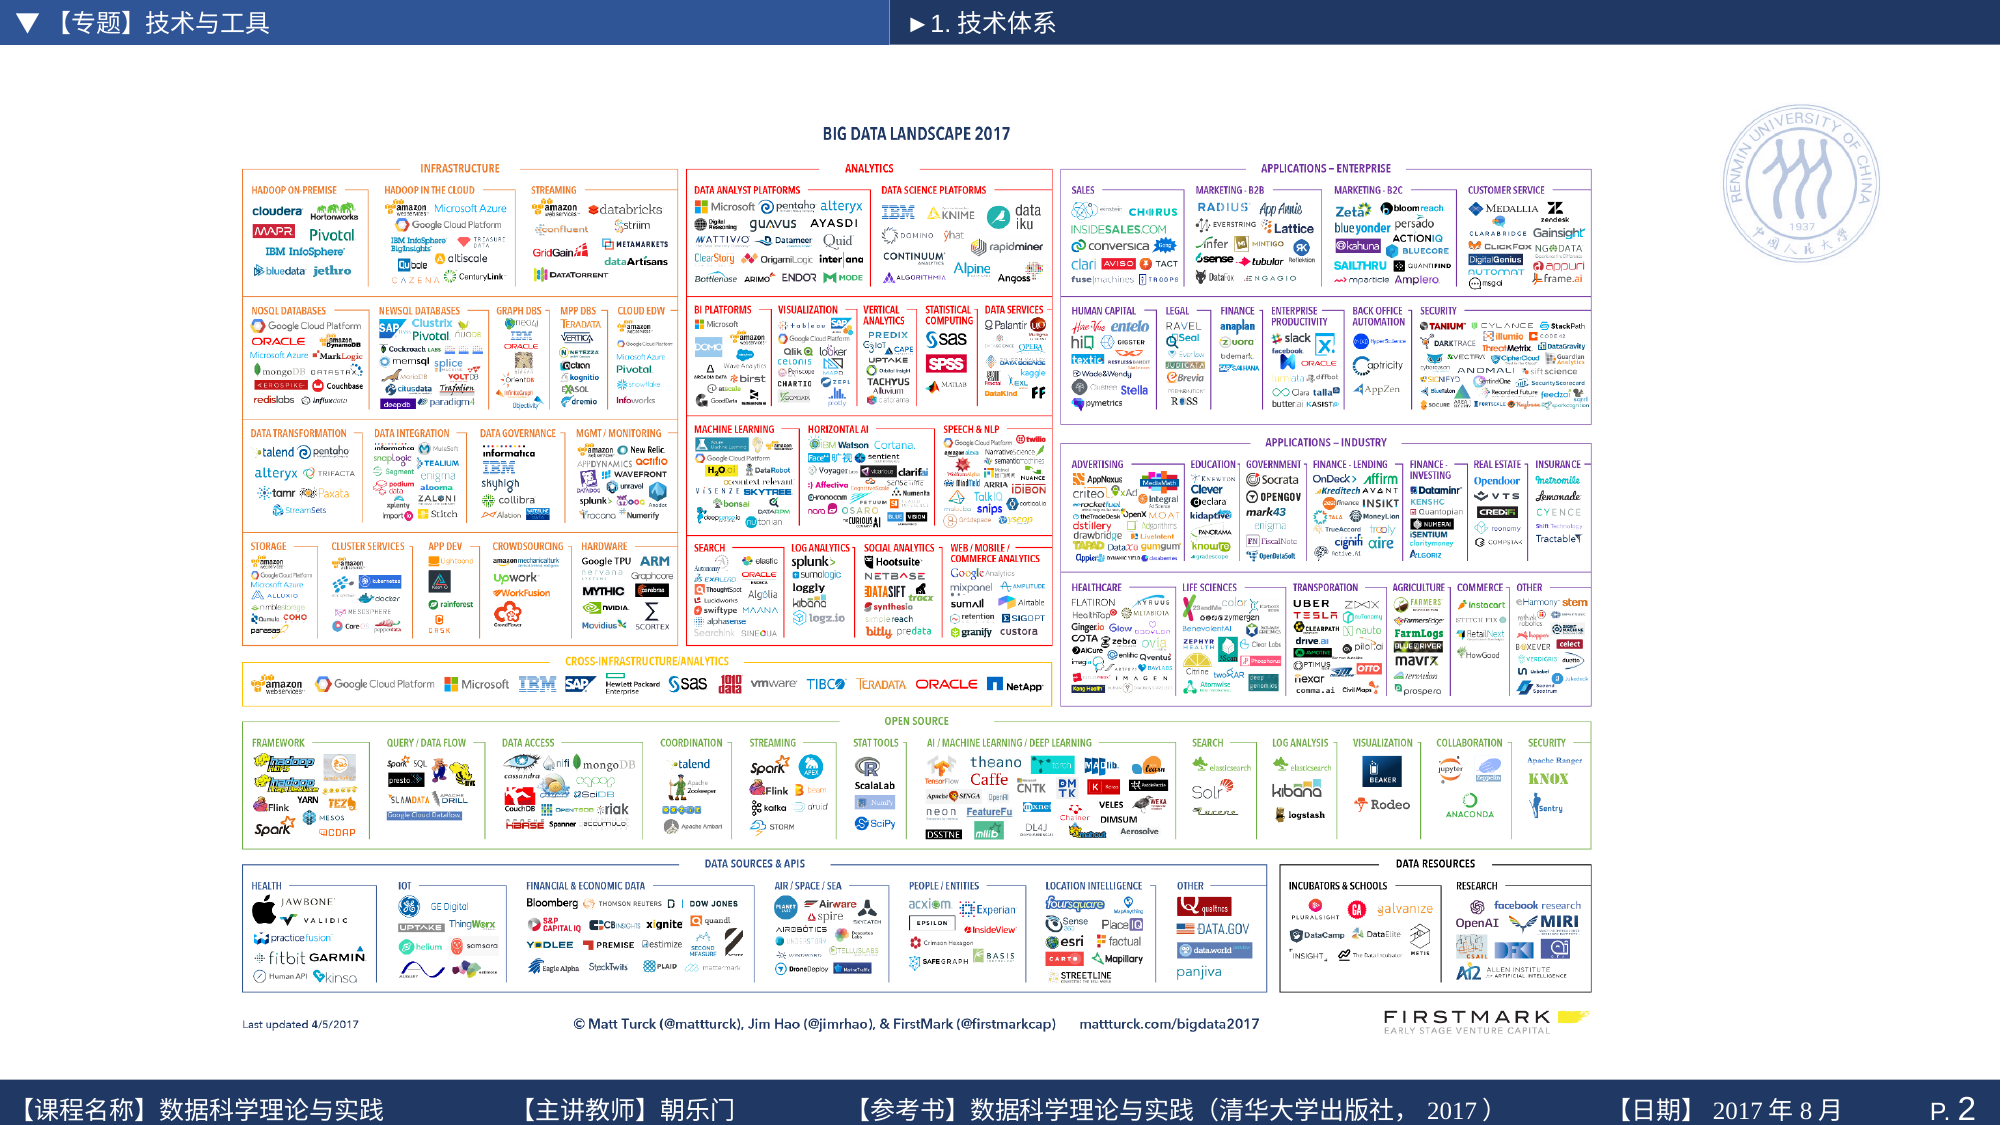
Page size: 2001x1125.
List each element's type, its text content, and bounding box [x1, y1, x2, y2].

title [64, 64, 1828, 200]
picture [220, 101, 1613, 1051]
list ►1.技术体系 [890, 0, 1249, 43]
list ▼【专题】技术与工具 [0, 0, 725, 43]
